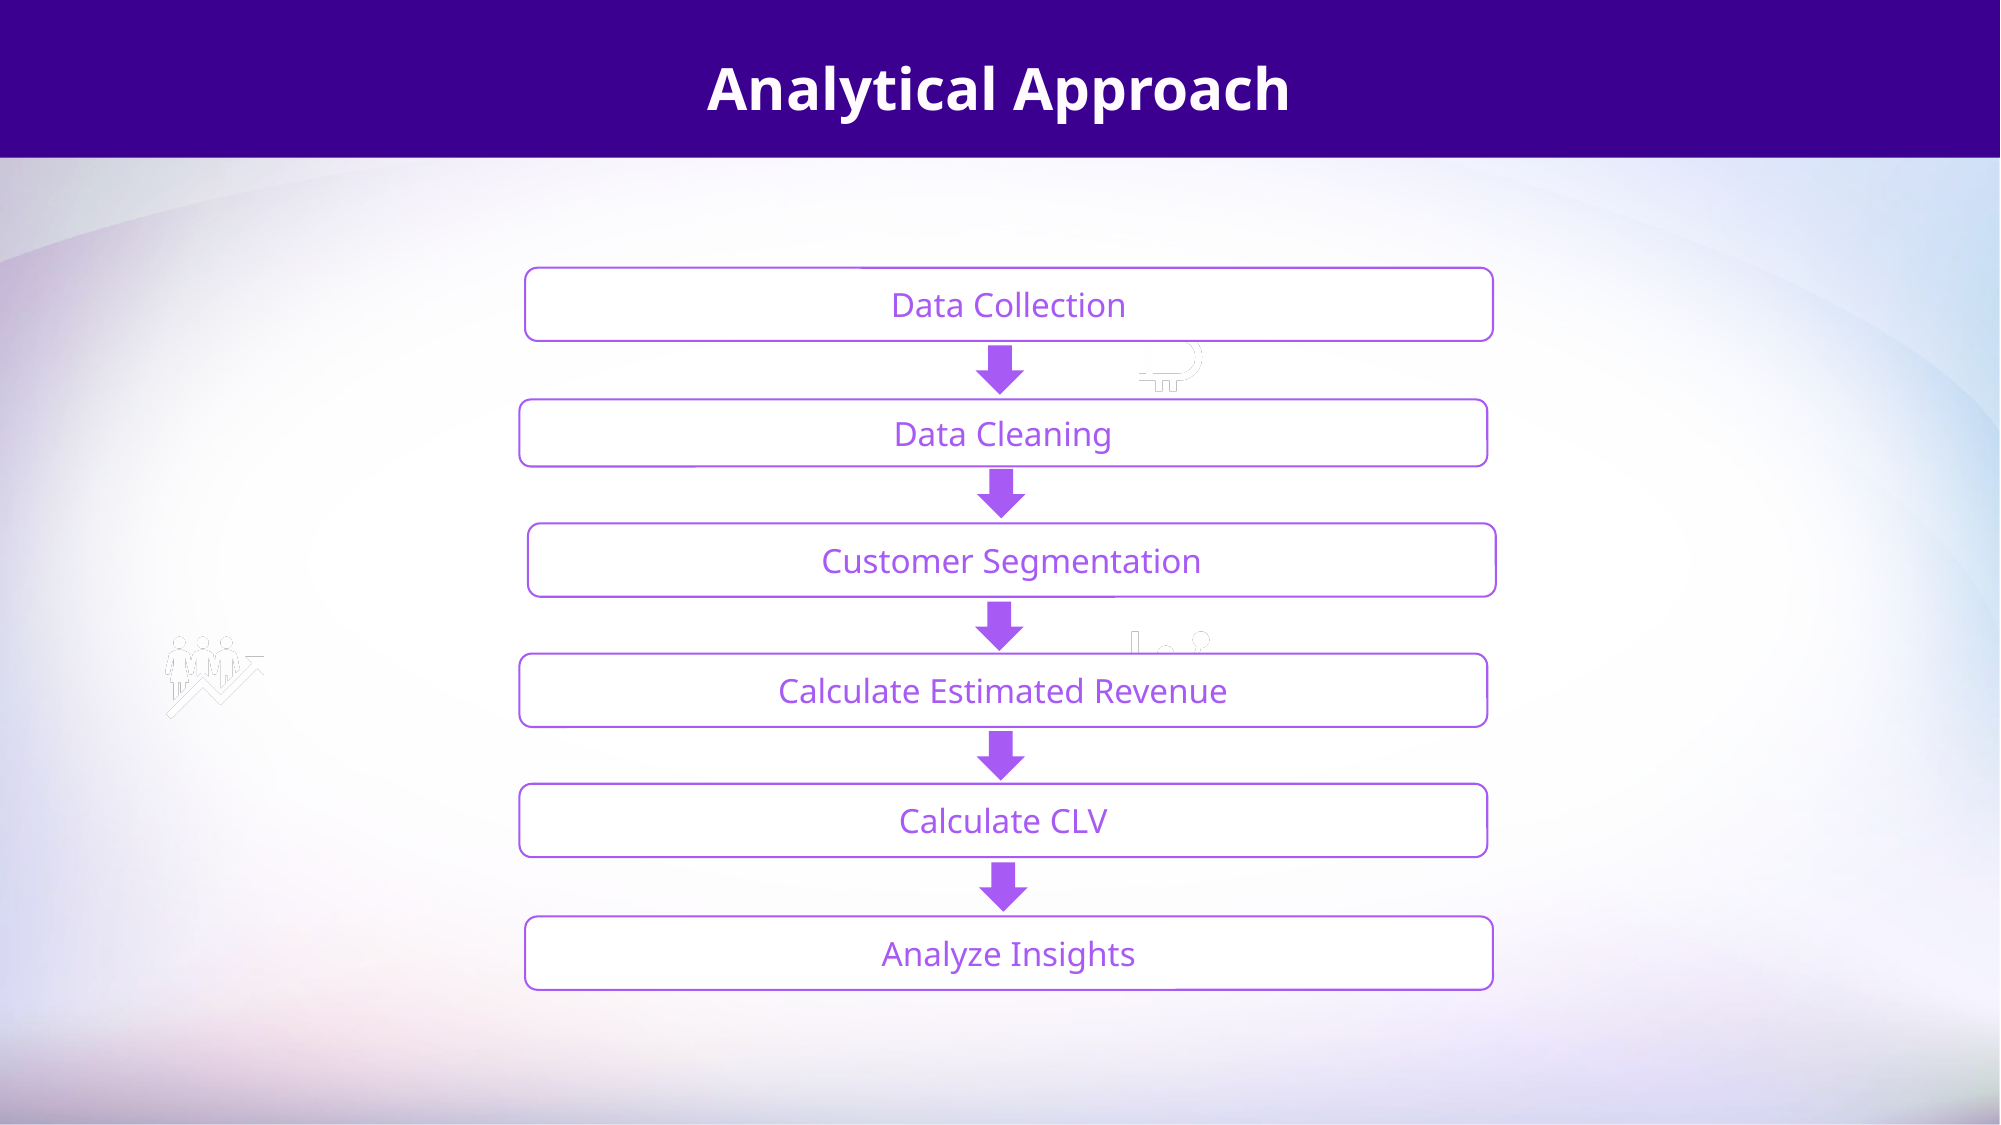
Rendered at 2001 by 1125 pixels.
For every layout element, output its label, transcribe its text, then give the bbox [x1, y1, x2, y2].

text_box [519, 267, 1496, 858]
picture [0, 159, 2000, 1125]
text_box Analyze Insights [524, 915, 1495, 991]
text_box [158, 619, 272, 733]
text_box Analytical Approach [237, 44, 1762, 130]
text_box [979, 862, 1028, 912]
text_box [0, 0, 2000, 159]
